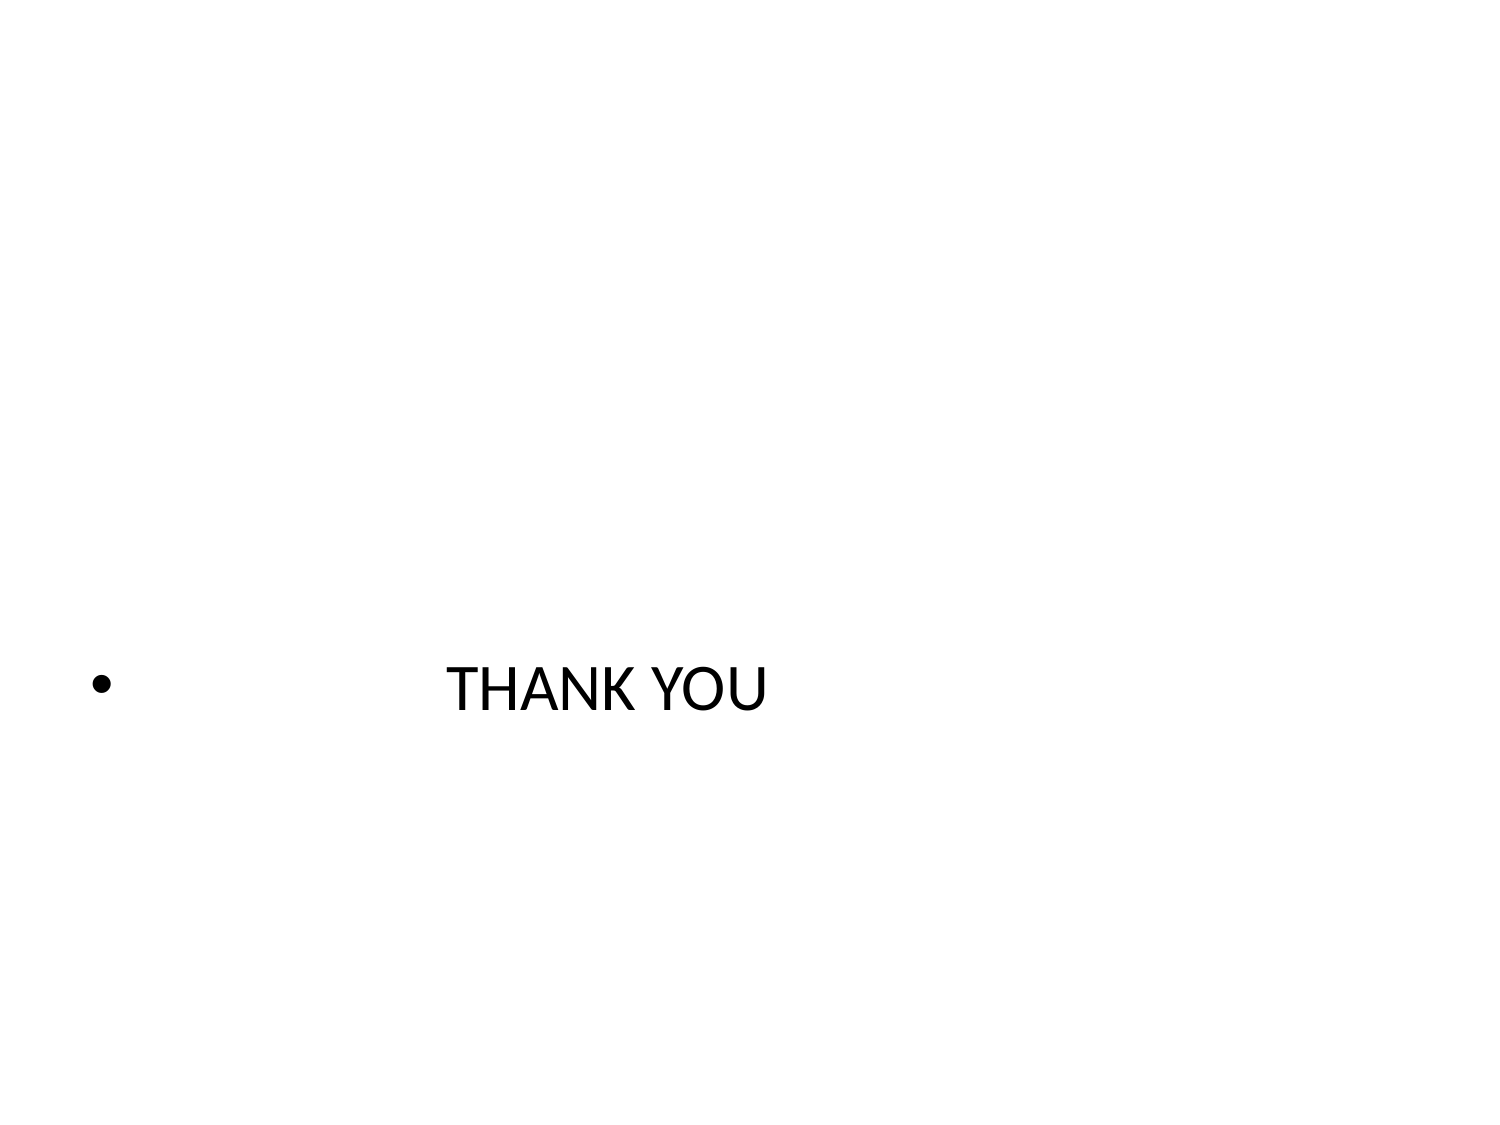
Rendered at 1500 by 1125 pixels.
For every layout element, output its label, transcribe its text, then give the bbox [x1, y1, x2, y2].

list THANK YOU [75, 262, 1425, 1005]
